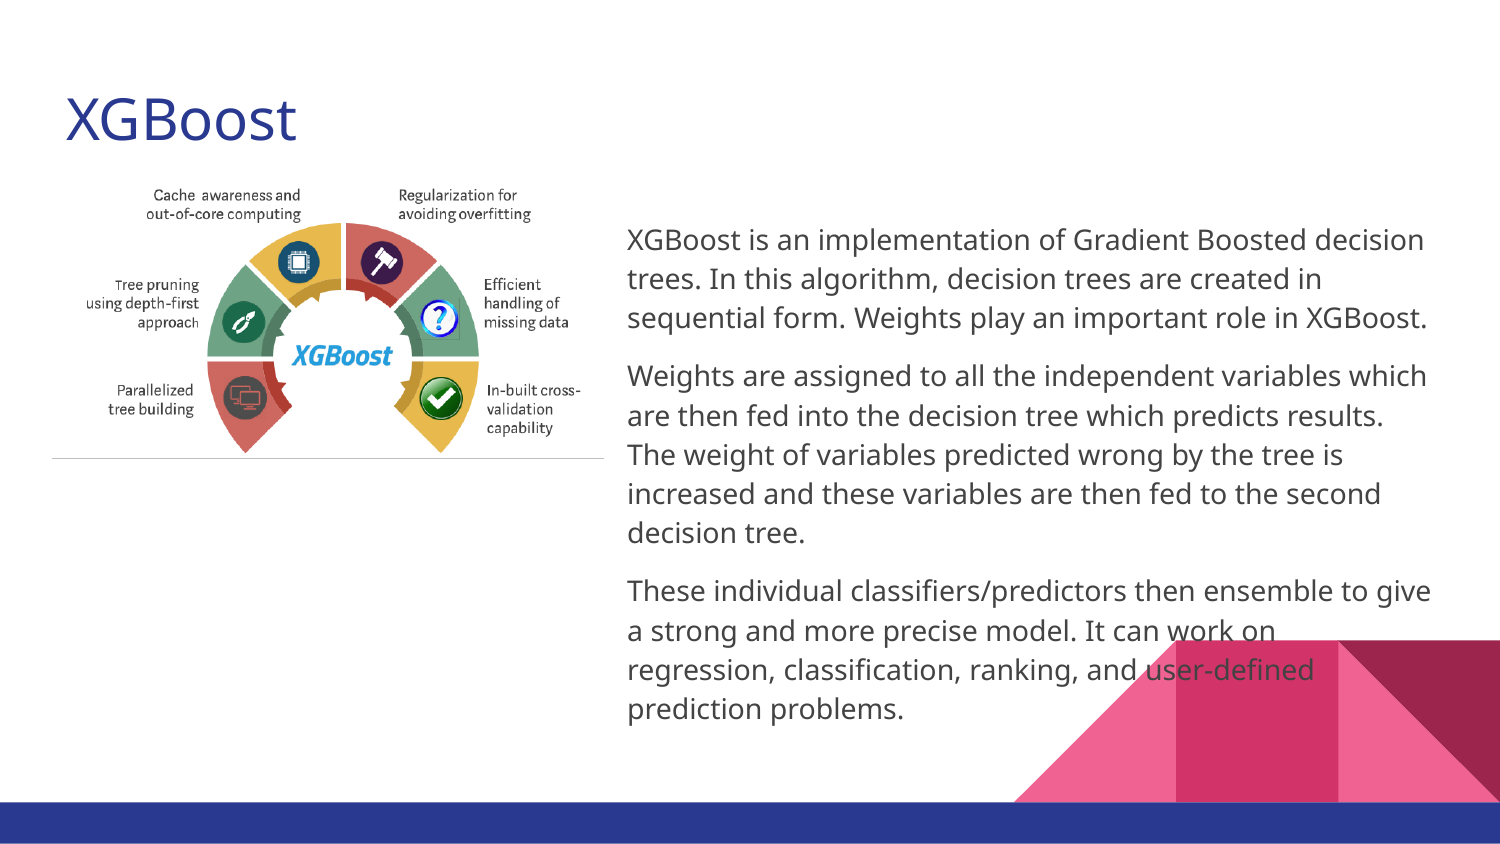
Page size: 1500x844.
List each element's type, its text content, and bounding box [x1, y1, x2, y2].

list XGBoost is an implementation of Gradient Boosted decision trees. In this algorithm, decision trees are created in sequential form. Weights play an important role in XGBoost. Weights are assigned to all the independent variables which are then fed into the decision tree which predicts results. The weight of variables predicted wrong by the tree is increased and these variables are then fed to the second decision tree. These individual classifiers/predictors then ensemble to give a strong and more precise model. It can work on regression, classification, ranking, and user-defined prediction problems. [612, 201, 1449, 750]
title XGBoost [51, 67, 1449, 167]
picture [50, 166, 613, 459]
